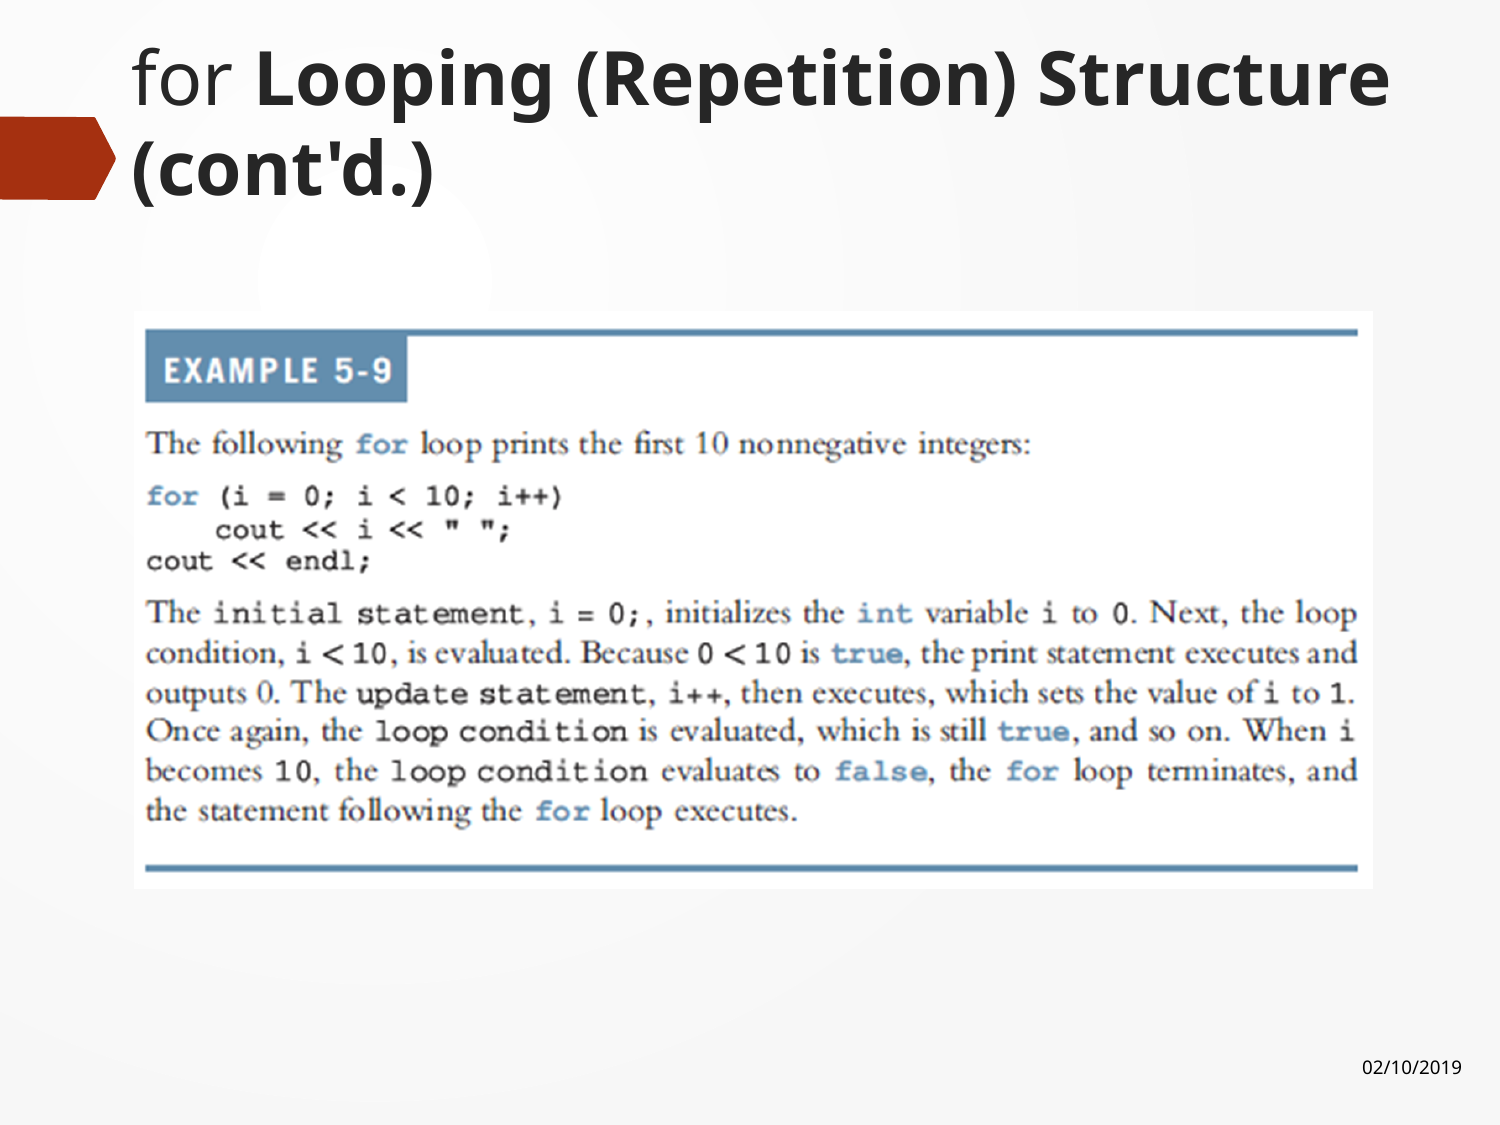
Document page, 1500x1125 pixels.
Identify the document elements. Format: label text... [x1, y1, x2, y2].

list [134, 311, 1373, 889]
title for Looping (Repetition) Structure (cont'd.) [116, 23, 1483, 158]
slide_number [1260, 1037, 1483, 1098]
